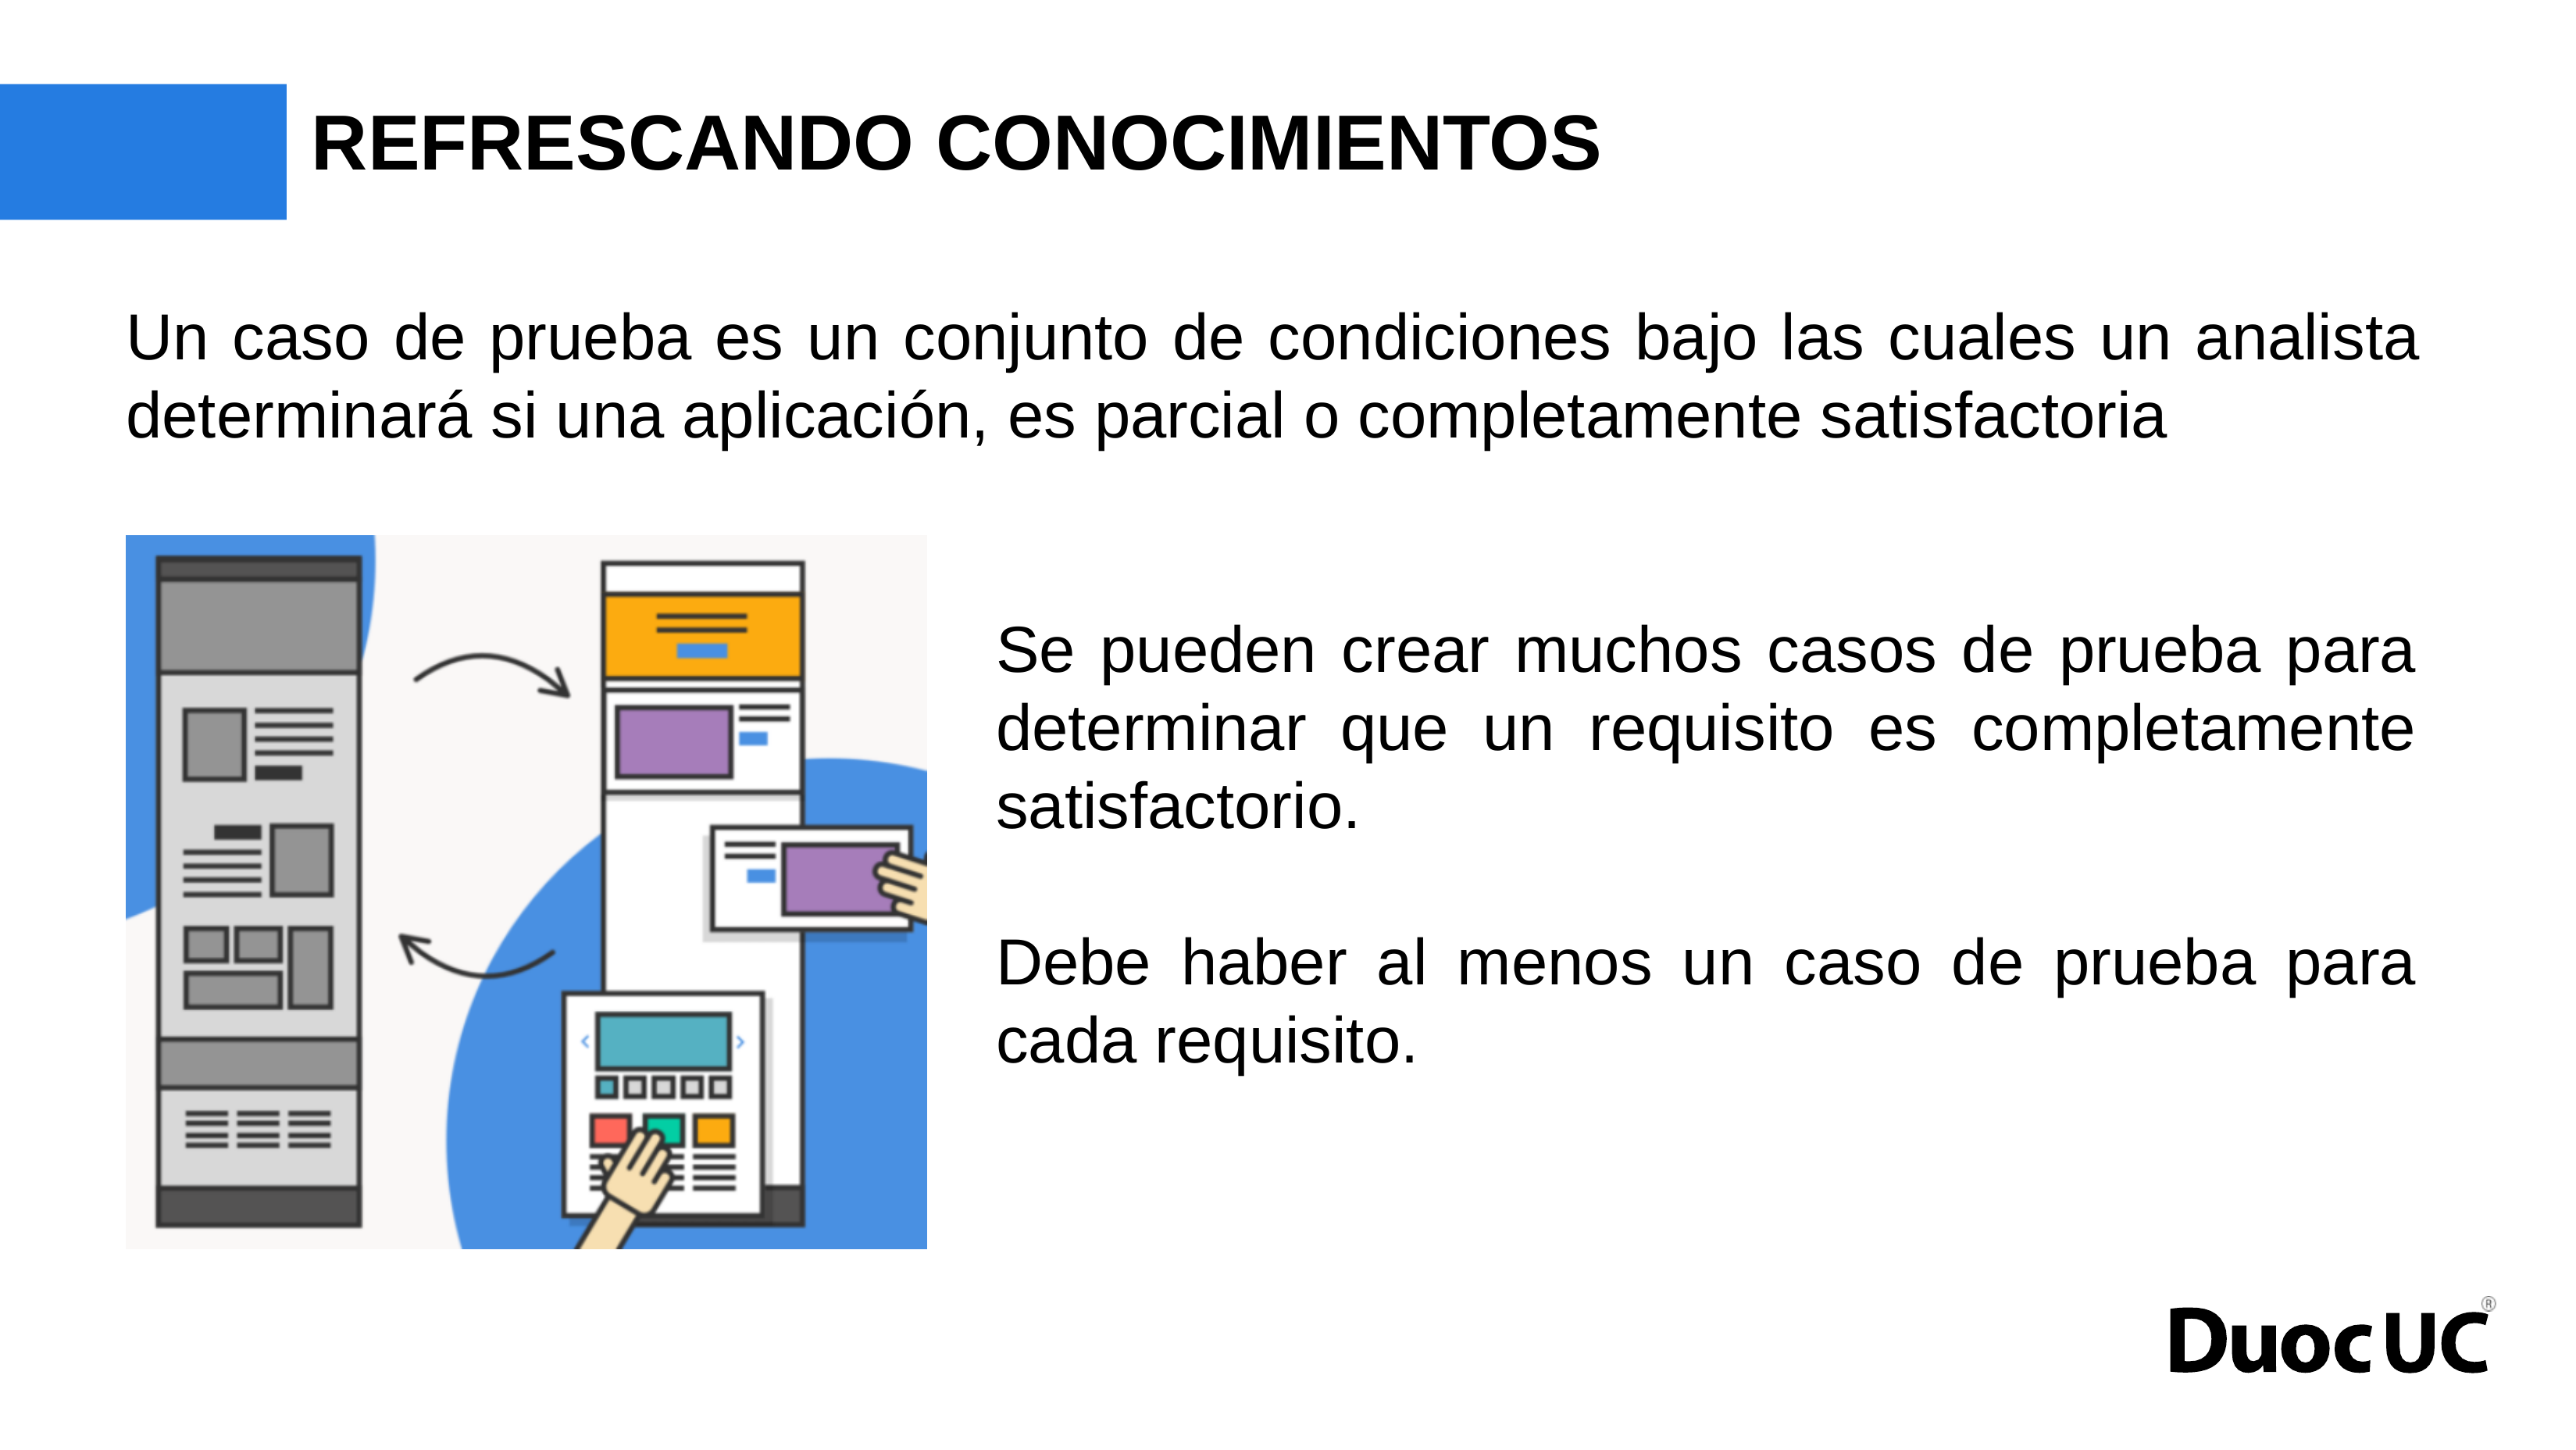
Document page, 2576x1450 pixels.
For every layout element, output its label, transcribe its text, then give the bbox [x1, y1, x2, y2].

text_box Un caso de prueba es un conjunto de condiciones bajo las cuales un analista determinará si una aplicación, es parcial o completamente satisfactoria [126, 295, 2421, 452]
picture [126, 535, 927, 1249]
text_box Se pueden crear muchos casos de prueba para determinar que un requisito es completamente satisfactorio. Debe haber al menos un caso de prueba para cada requisito. [996, 607, 2417, 1077]
title REFRESCANDO CONOCIMIENTOS [311, 91, 2489, 187]
picture [2481, 1296, 2496, 1312]
